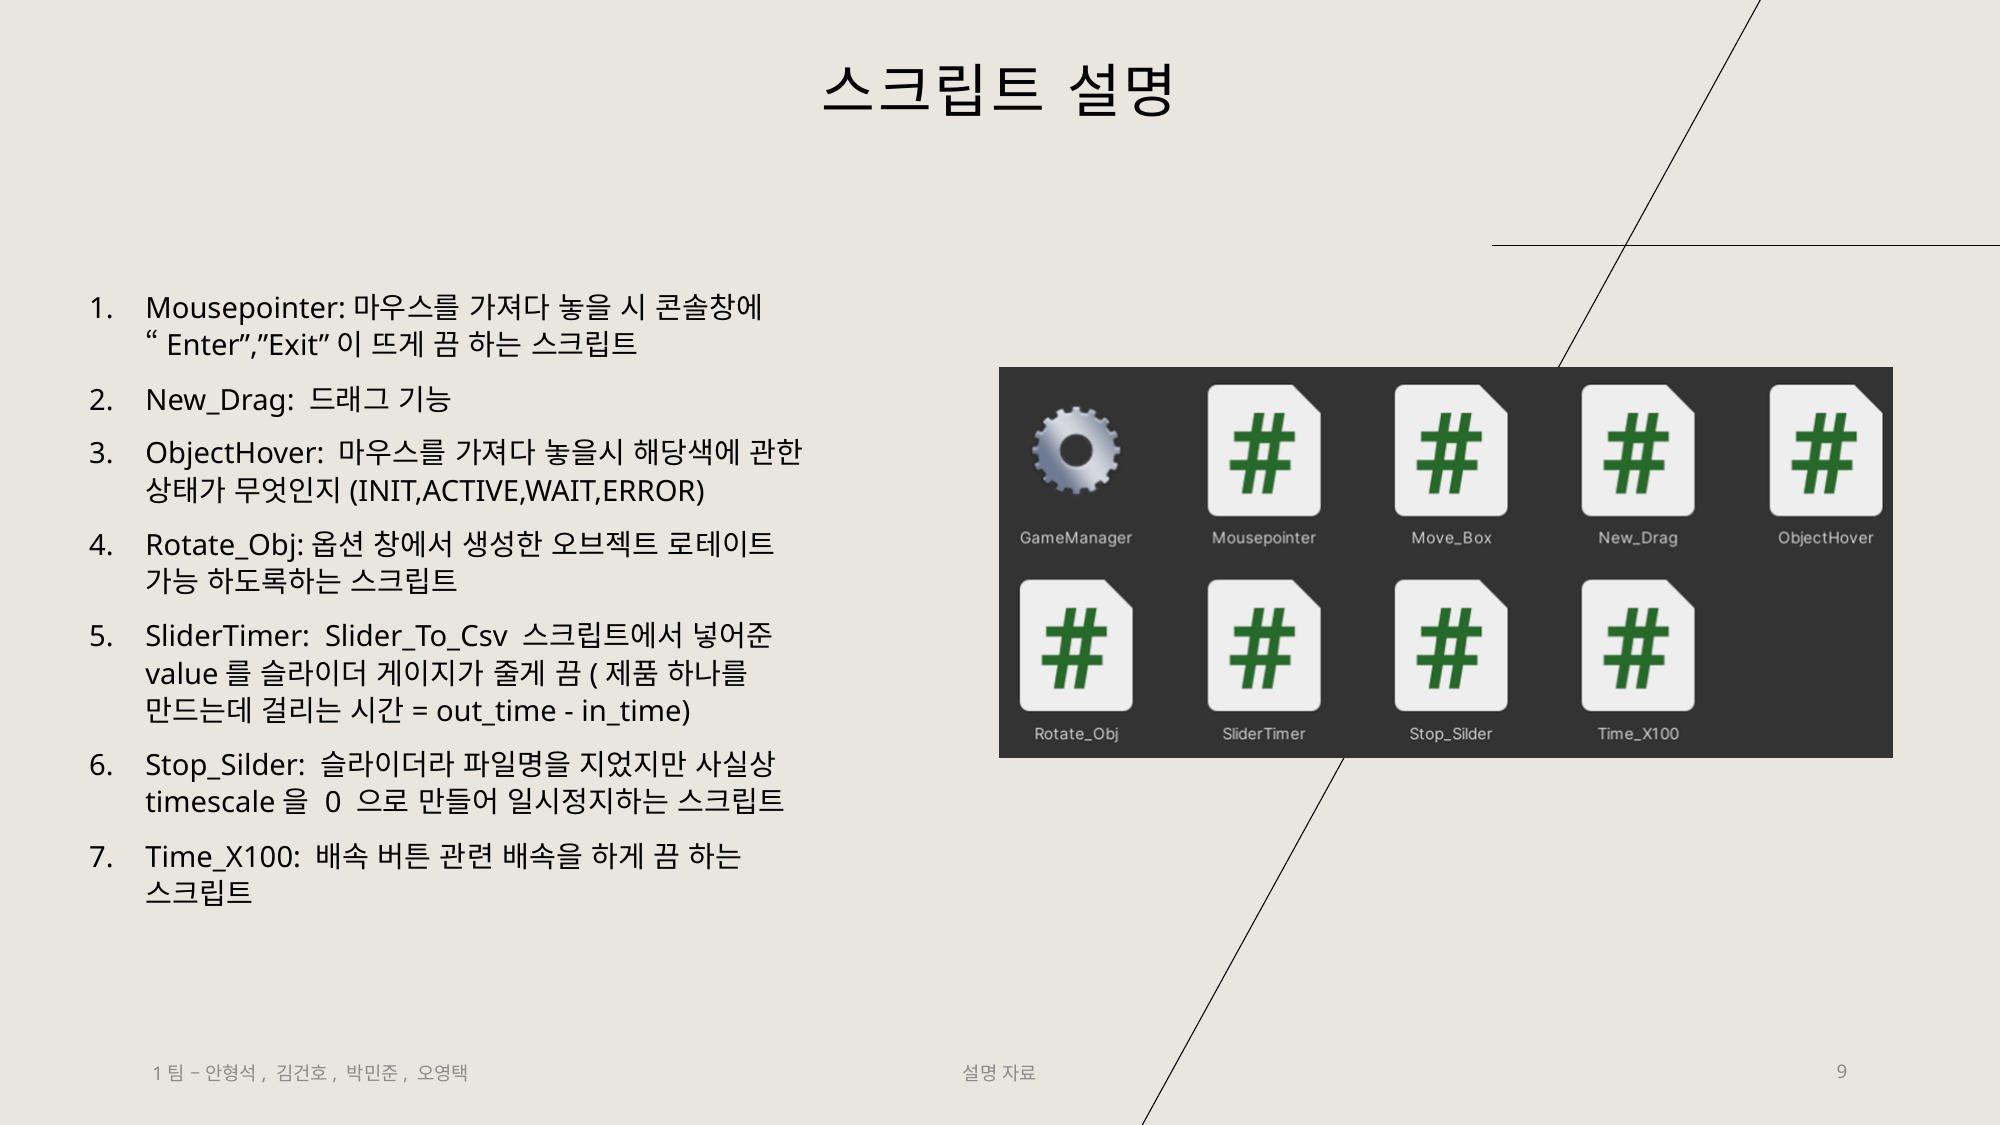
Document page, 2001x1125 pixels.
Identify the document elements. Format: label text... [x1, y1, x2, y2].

picture [999, 367, 1893, 758]
text_box Mousepointer:마우스를 가져다 놓을 시 콘솔창에 “Enter”,”Exit”이 뜨게 끔 하는 스크립트 New_Drag: 드래그 기능 ObjectHover: 마우스를 가져다 놓을시 해당색에 관한 상태가 무엇인지(INIT,ACTIVE,WAIT,ERROR) Rotate_Obj:옵션 창에서 생성한 오브젝트 로테이트 가능 하도록하는 스크립트 SliderTimer: Slider_To_Csv 스크립트에서 넣어준 value를 슬라이더 게이지가 줄게 끔(제품 하나를 만드는데 걸리는 시간= out_time - in_time) Stop_Silder: 슬라이더라 파일명을 지었지만 사실상 timescale을 0 으로 만들어 일시정지하는 스크립트 Time_X100: 배속 버튼 관련 배속을 하게 끔 하는 스크립트 [74, 279, 824, 918]
footer 설명 자료 [857, 1042, 1143, 1103]
slide_number 1팀 – 안형석, 김건호, 박민준, 오영택 [137, 1042, 588, 1103]
slide_number 9 [1412, 1042, 1863, 1103]
text_box 스크립트 설명 [137, 0, 1863, 133]
